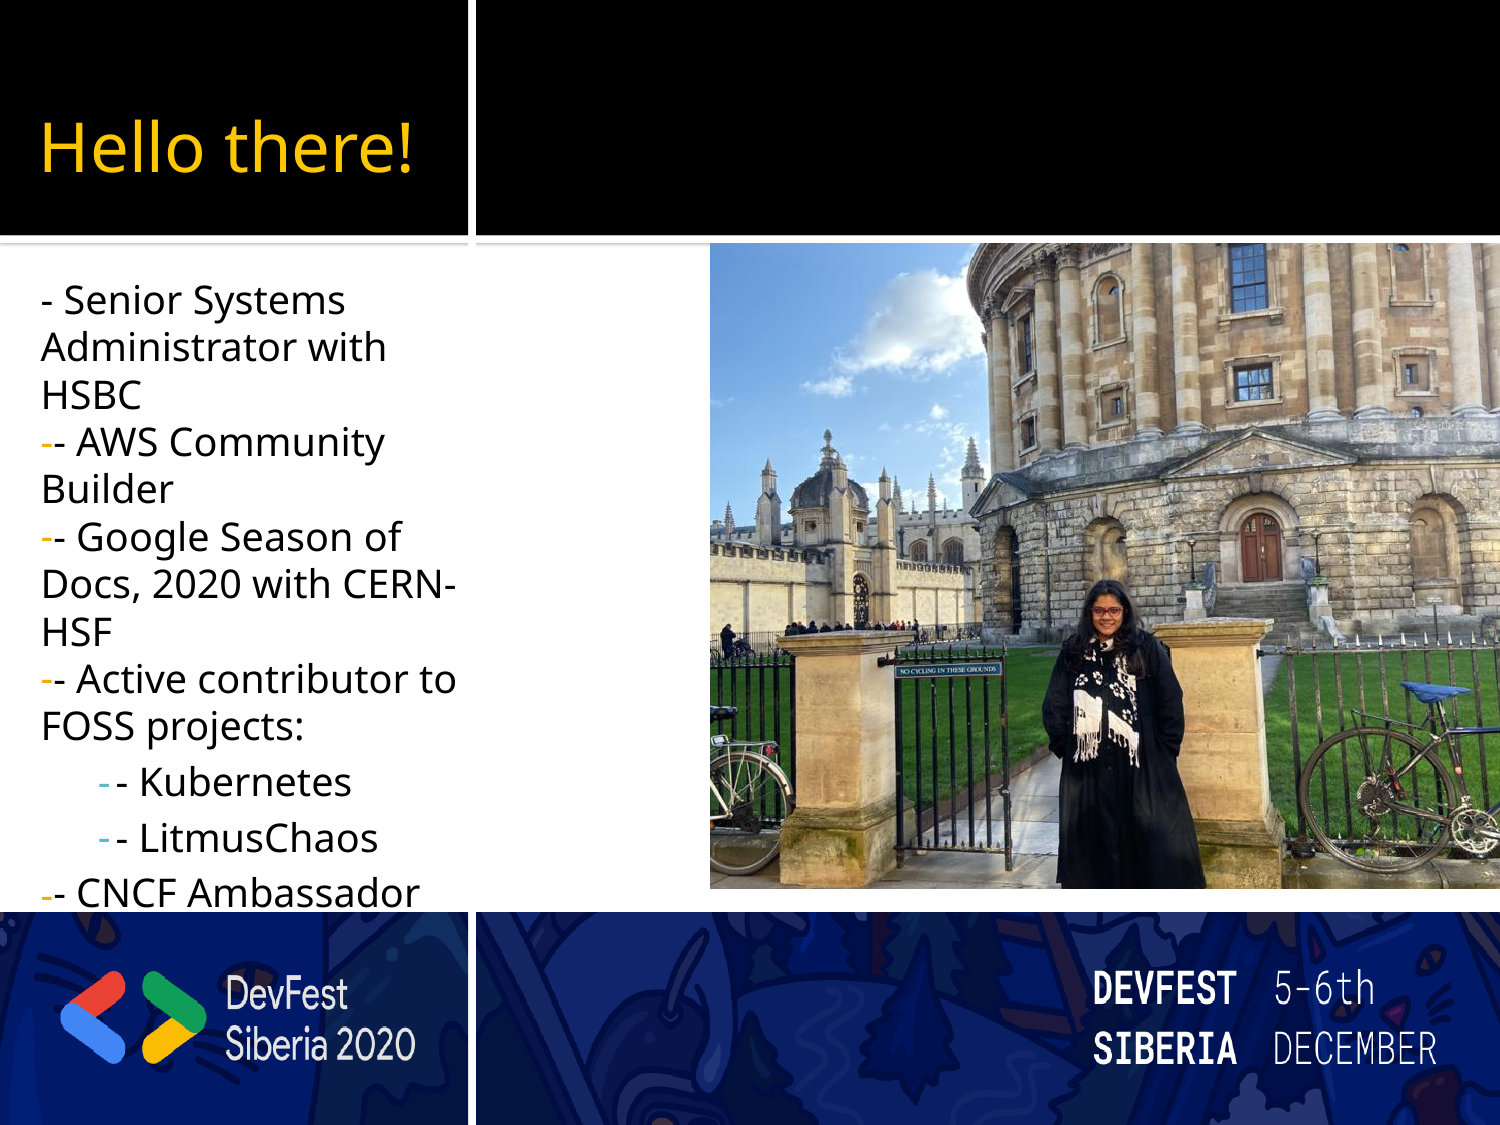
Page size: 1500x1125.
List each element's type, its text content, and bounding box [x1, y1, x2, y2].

list - Senior Systems Administrator with HSBC - AWS Community Builder - Google Season of Docs, 2020 with CERN-HSF - Active contributor to FOSS projects: - Kubernetes - LitmusChaos - CNCF Ambassador [31, 260, 474, 1011]
title Hello there! [26, 25, 442, 186]
picture [476, 243, 1500, 1125]
picture [0, 244, 468, 1125]
